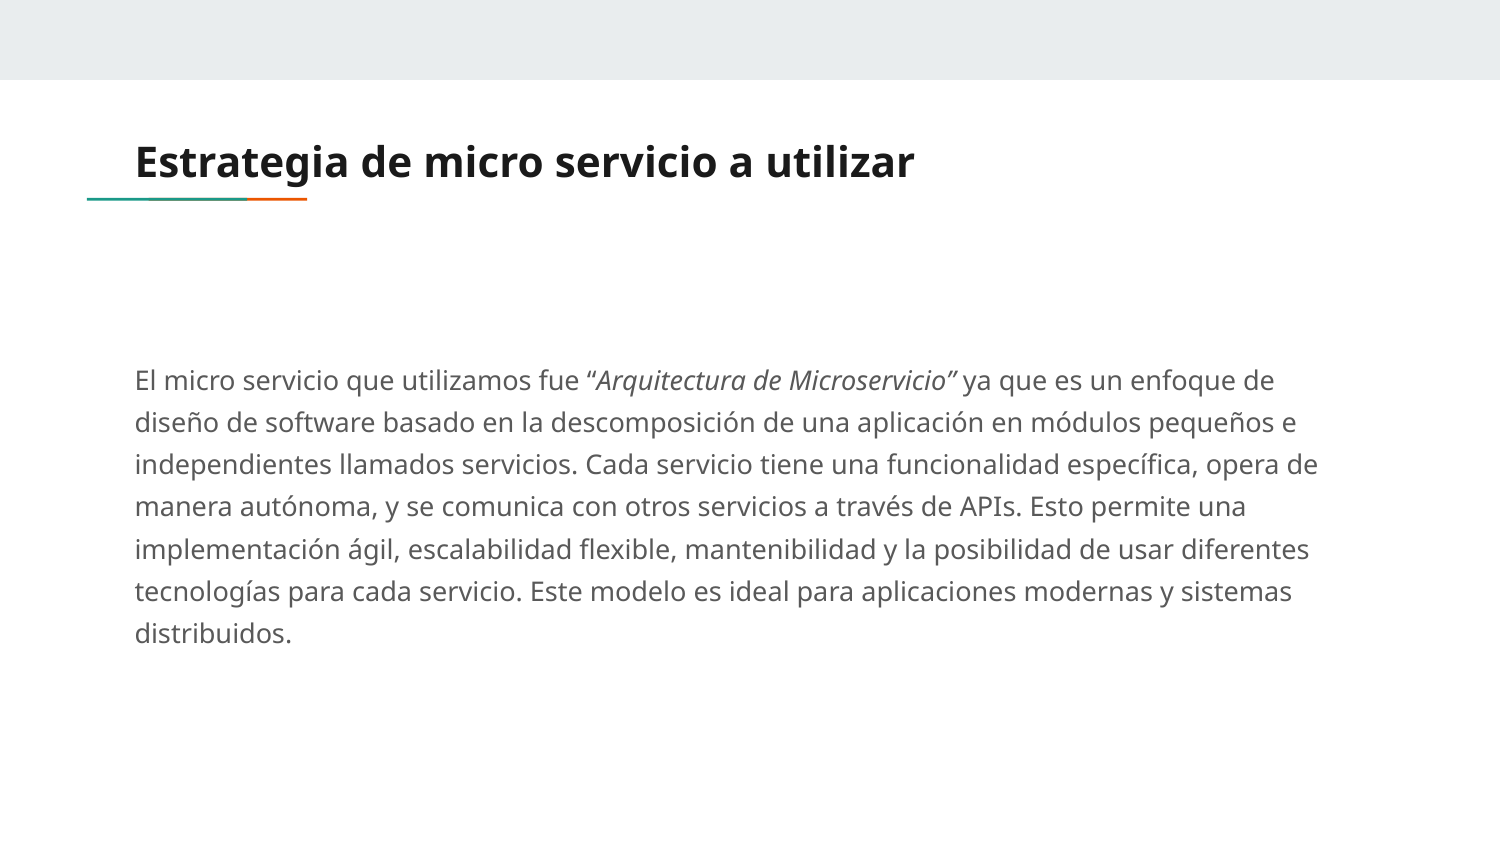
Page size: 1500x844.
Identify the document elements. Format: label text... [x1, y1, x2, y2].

list El micro servicio que utilizamos fue “Arquitectura de Microservicio” ya que es un enfoque de diseño de software basado en la descomposición de una aplicación en módulos pequeños e independientes llamados servicios. Cada servicio tiene una funcionalidad específica, opera de manera autónoma, y se comunica con otros servicios a través de APIs. Esto permite una implementación ágil, escalabilidad flexible, mantenibilidad y la posibilidad de usar diferentes tecnologías para cada servicio. Este modelo es ideal para aplicaciones modernas y sistemas distribuidos. [119, 341, 1381, 712]
title Estrategia de micro servicio a utilizar [119, 117, 1381, 206]
